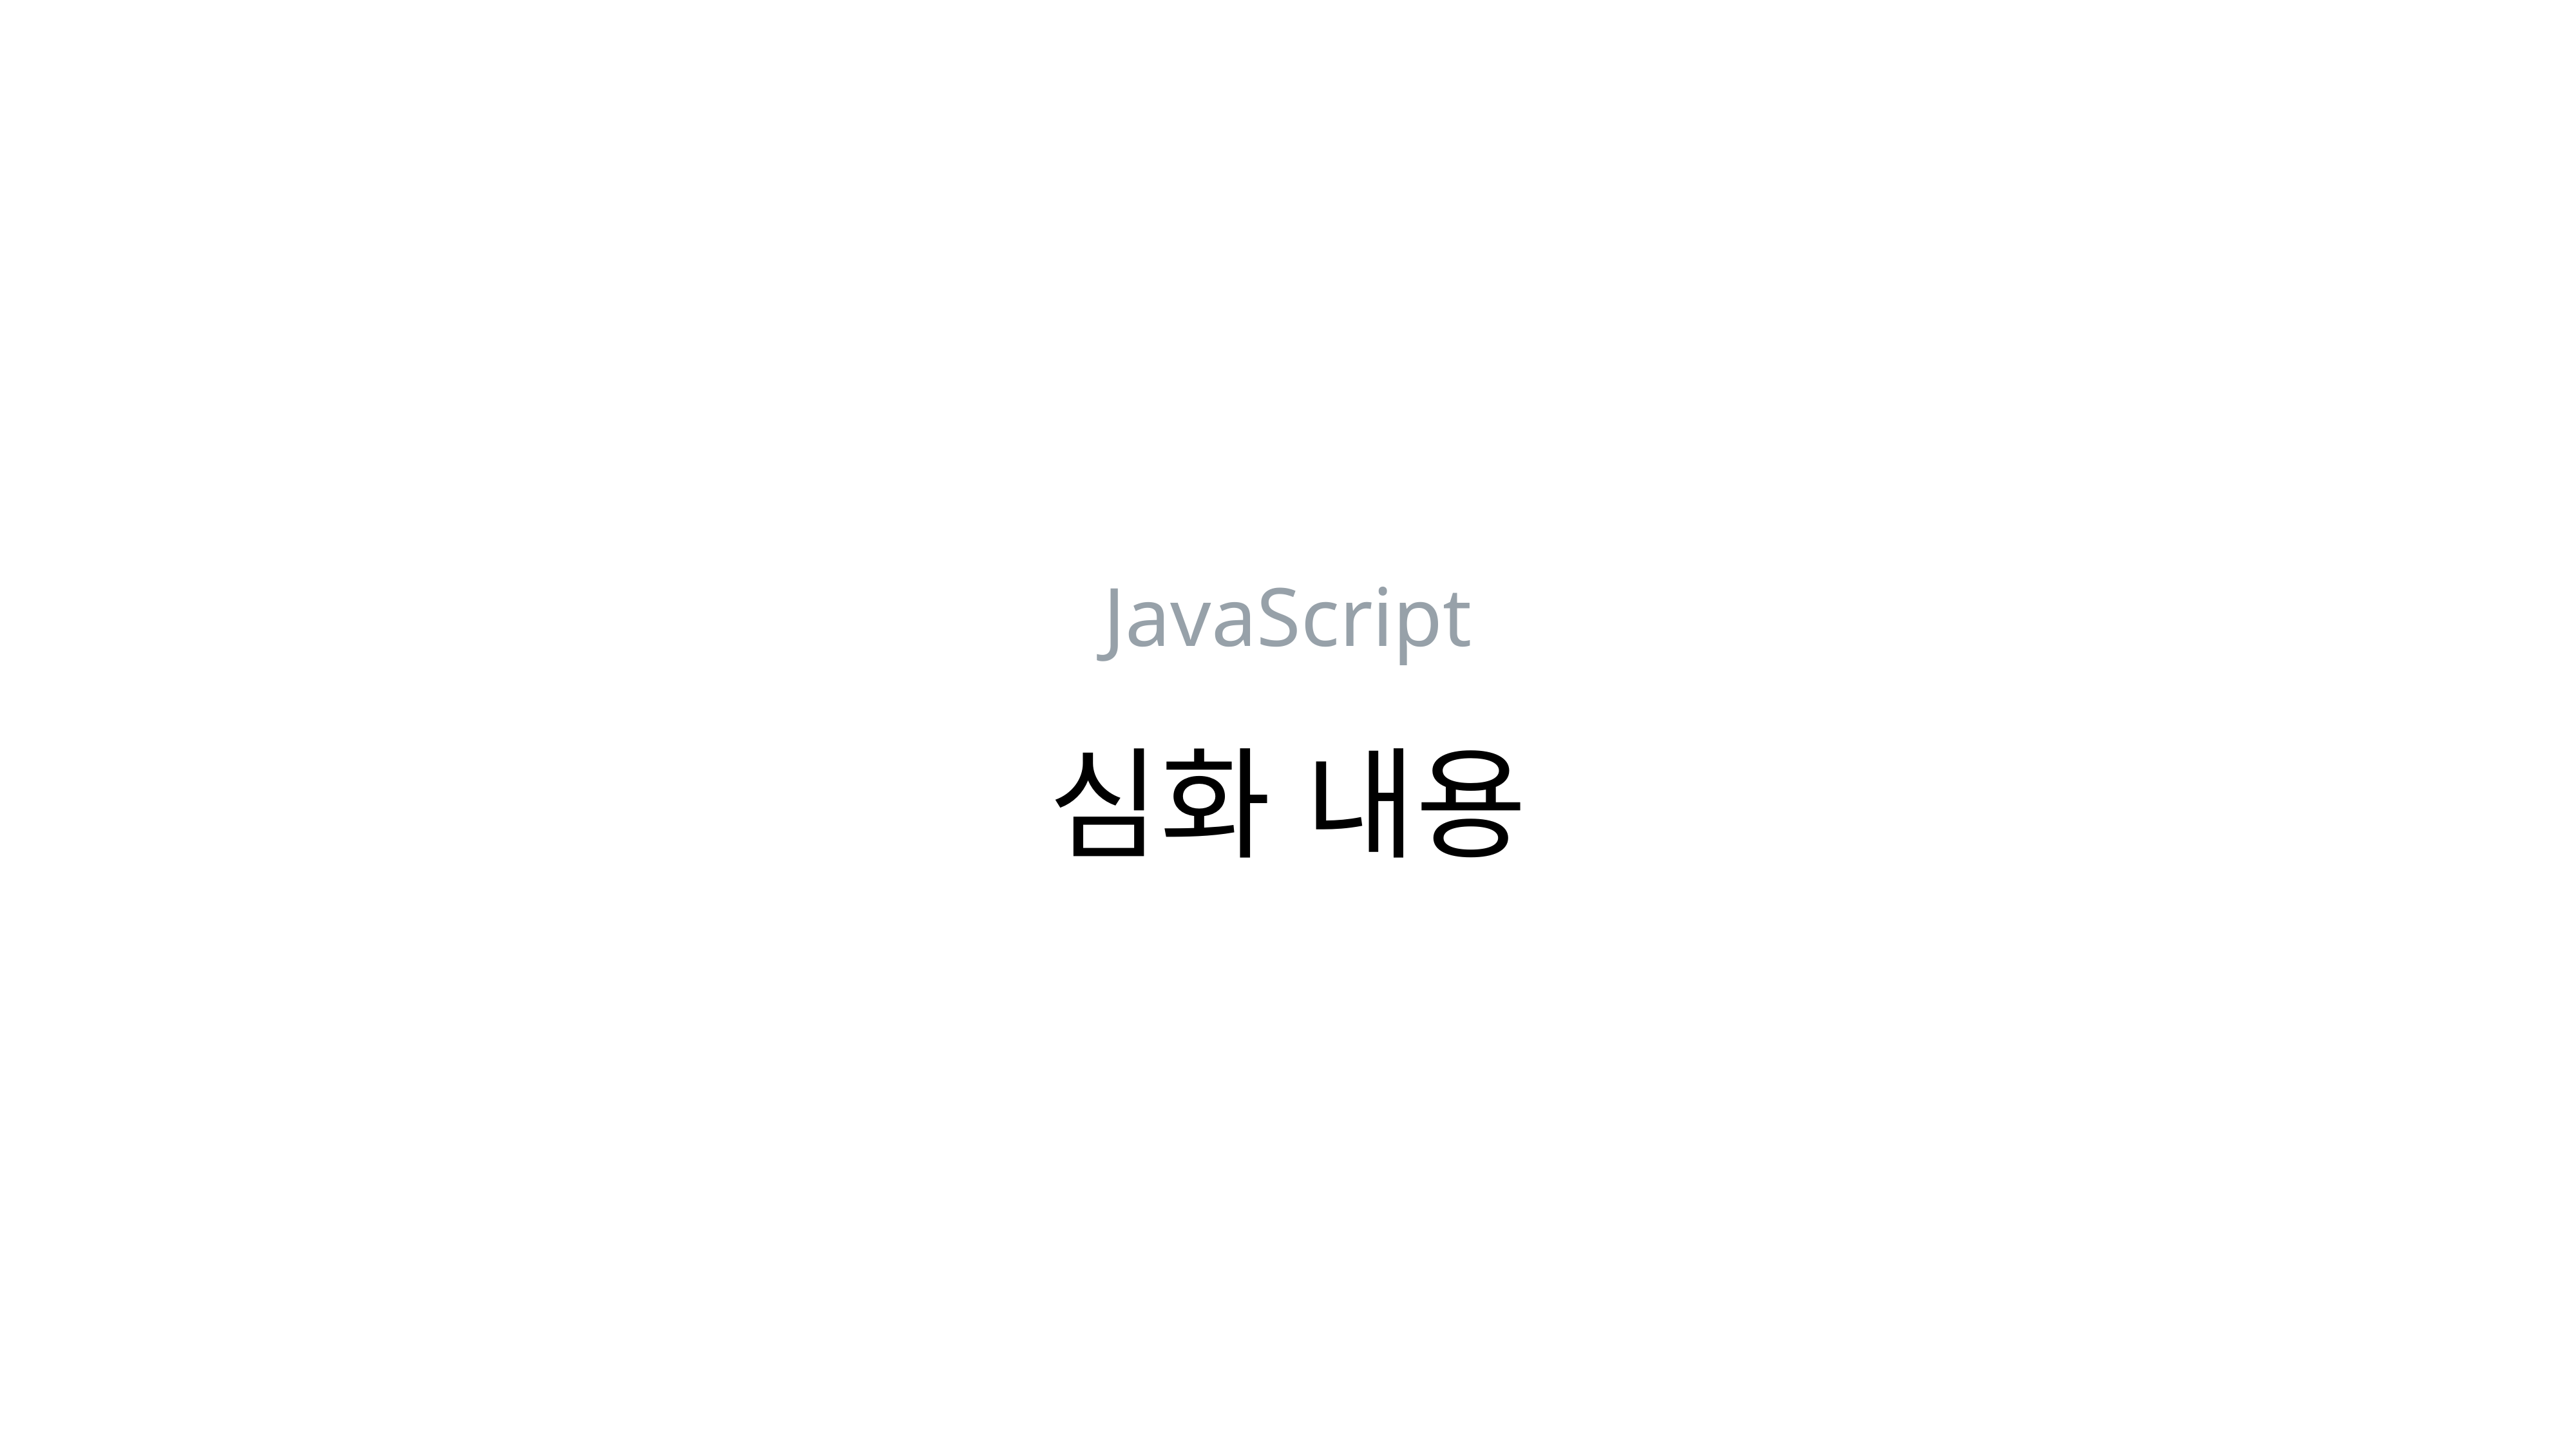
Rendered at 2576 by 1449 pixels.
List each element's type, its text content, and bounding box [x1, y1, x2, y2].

text_box 심화 내용 [409, 694, 2167, 878]
text_box JavaScript [633, 571, 1943, 669]
